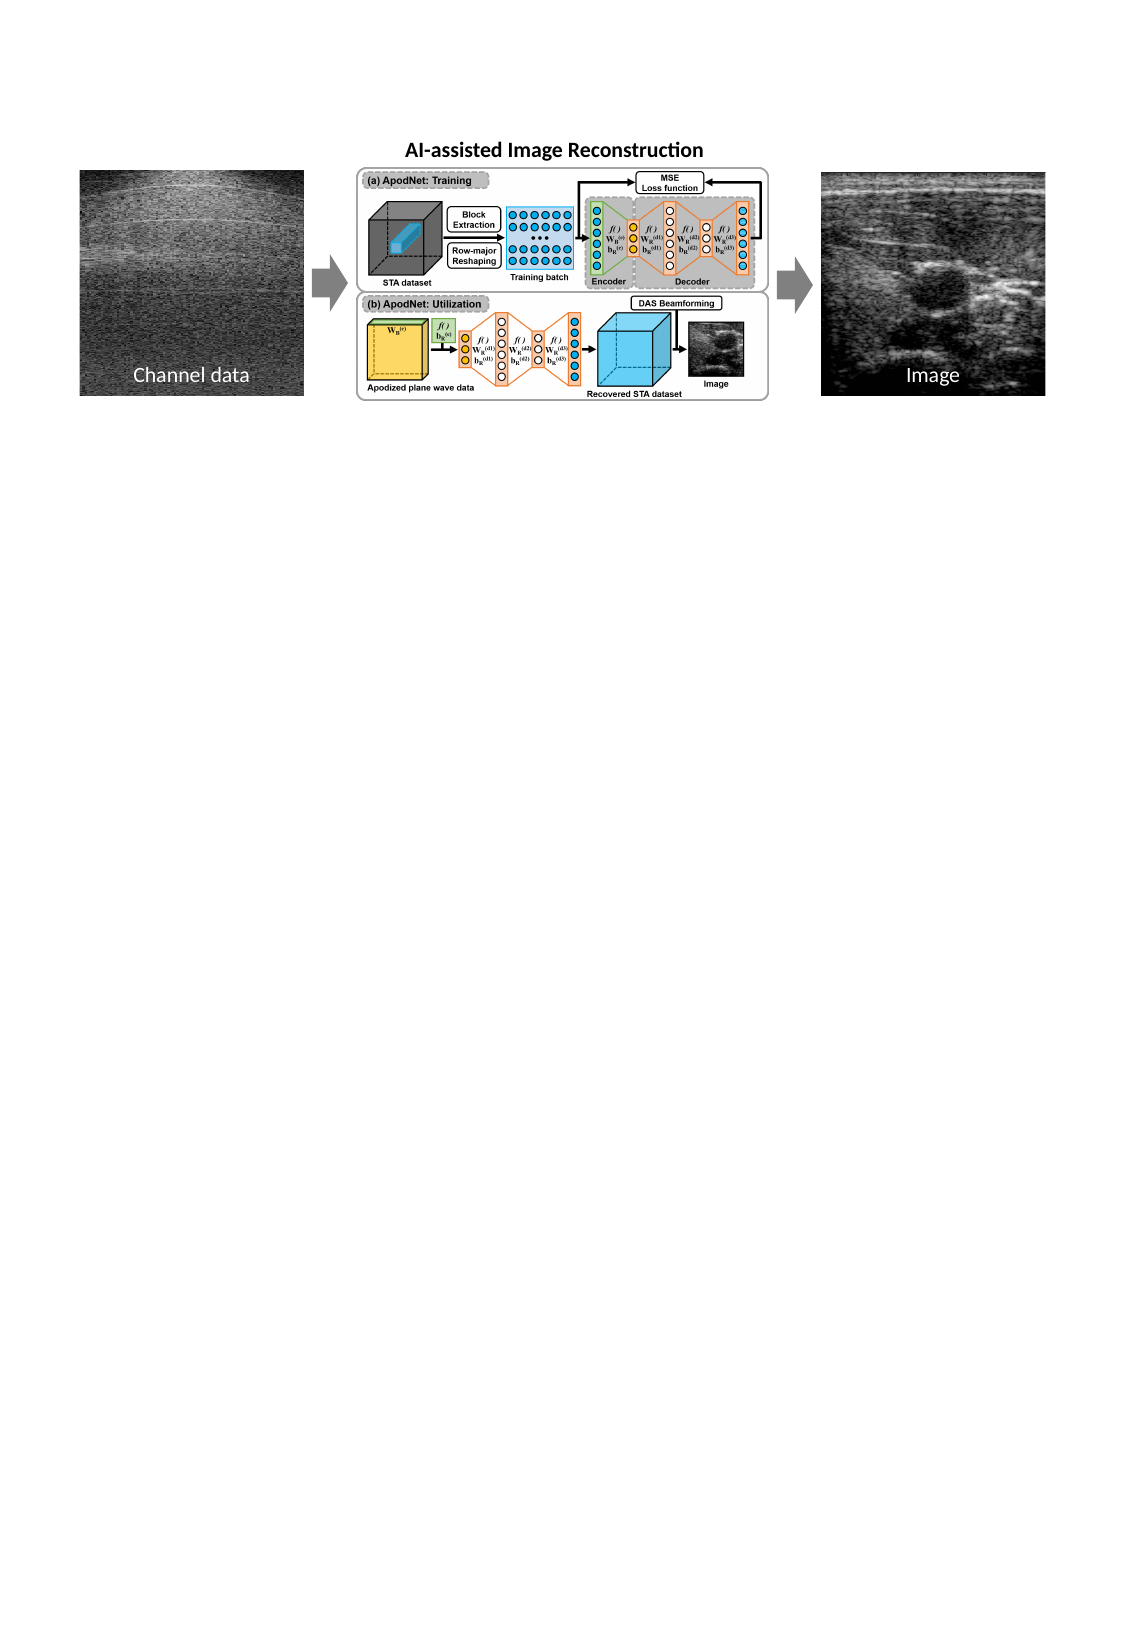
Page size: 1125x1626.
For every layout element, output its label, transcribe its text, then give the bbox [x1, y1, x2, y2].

picture [79, 170, 304, 396]
text_box [310, 250, 350, 316]
text_box [46, 127, 1063, 429]
picture [355, 166, 769, 404]
picture [820, 170, 1046, 396]
text_box [775, 252, 815, 318]
text_box AI-assisted Image Reconstruction [390, 128, 720, 166]
